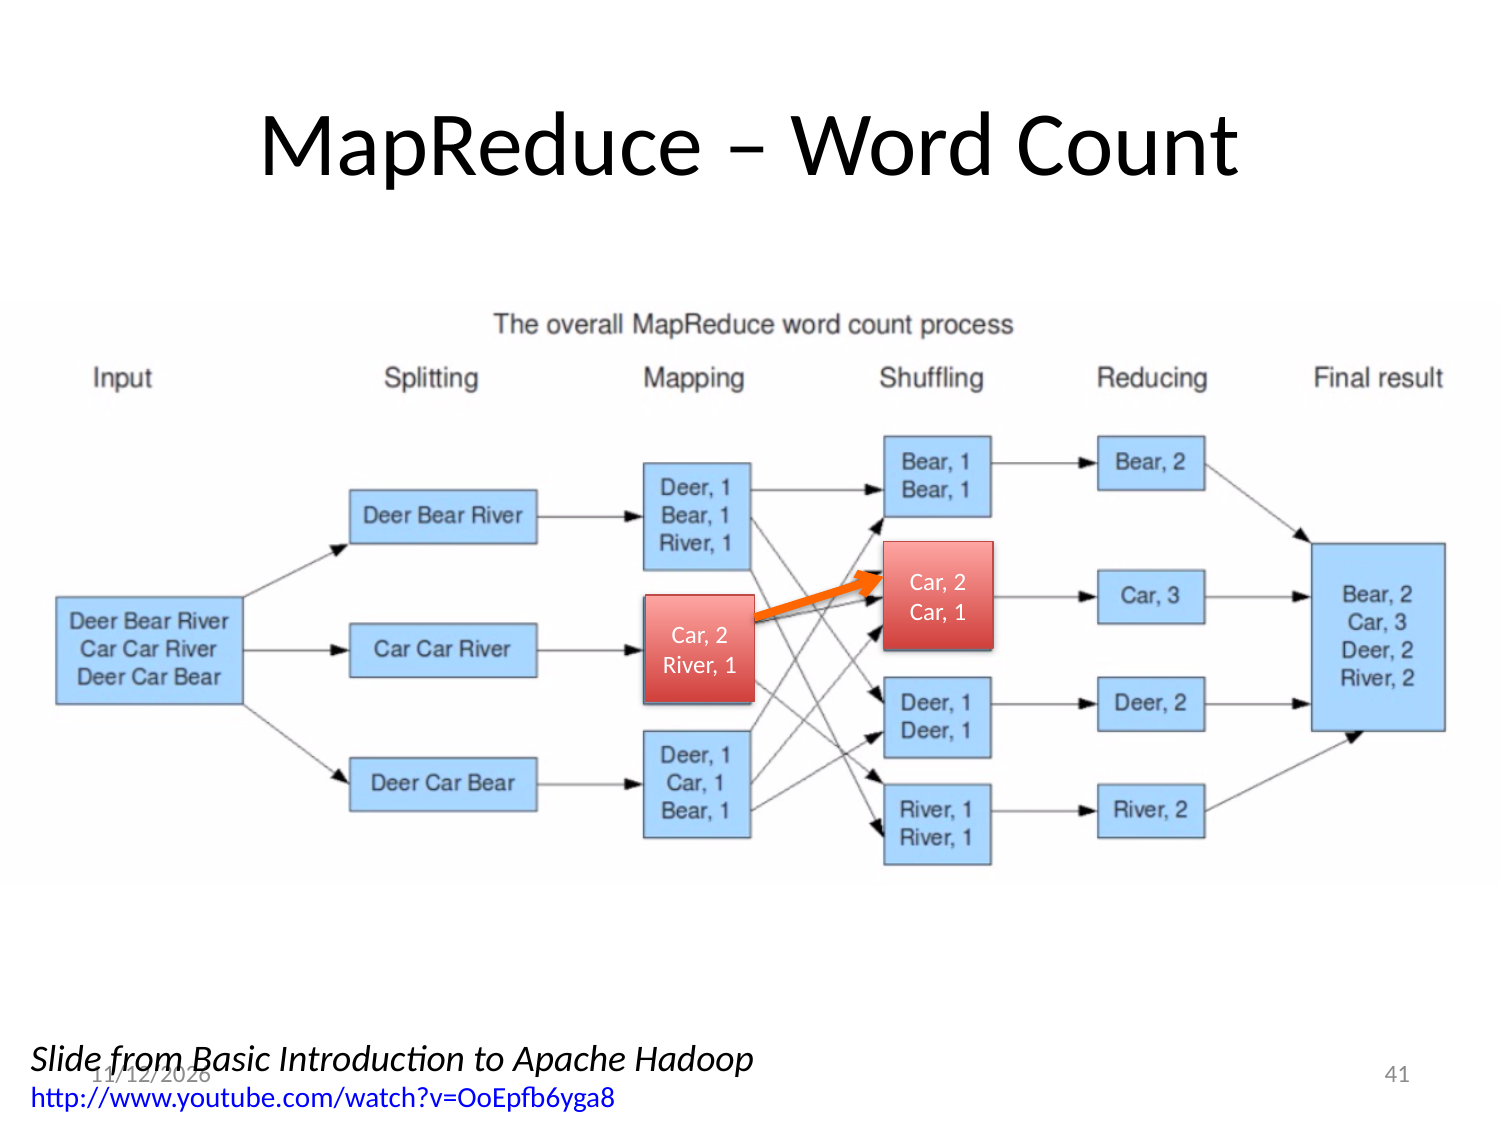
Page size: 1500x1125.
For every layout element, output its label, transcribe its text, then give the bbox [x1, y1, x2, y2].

text_box Slide from Basic Introduction to Apache Hadoop http://www.youtube.com/watch?v=OoEpfb6yga8 [15, 1026, 770, 1122]
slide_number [75, 1042, 425, 1103]
slide_number 41 [1074, 1042, 1425, 1103]
picture [0, 301, 1500, 886]
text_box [754, 576, 884, 618]
title MapReduce – Word Count [75, 45, 1425, 233]
